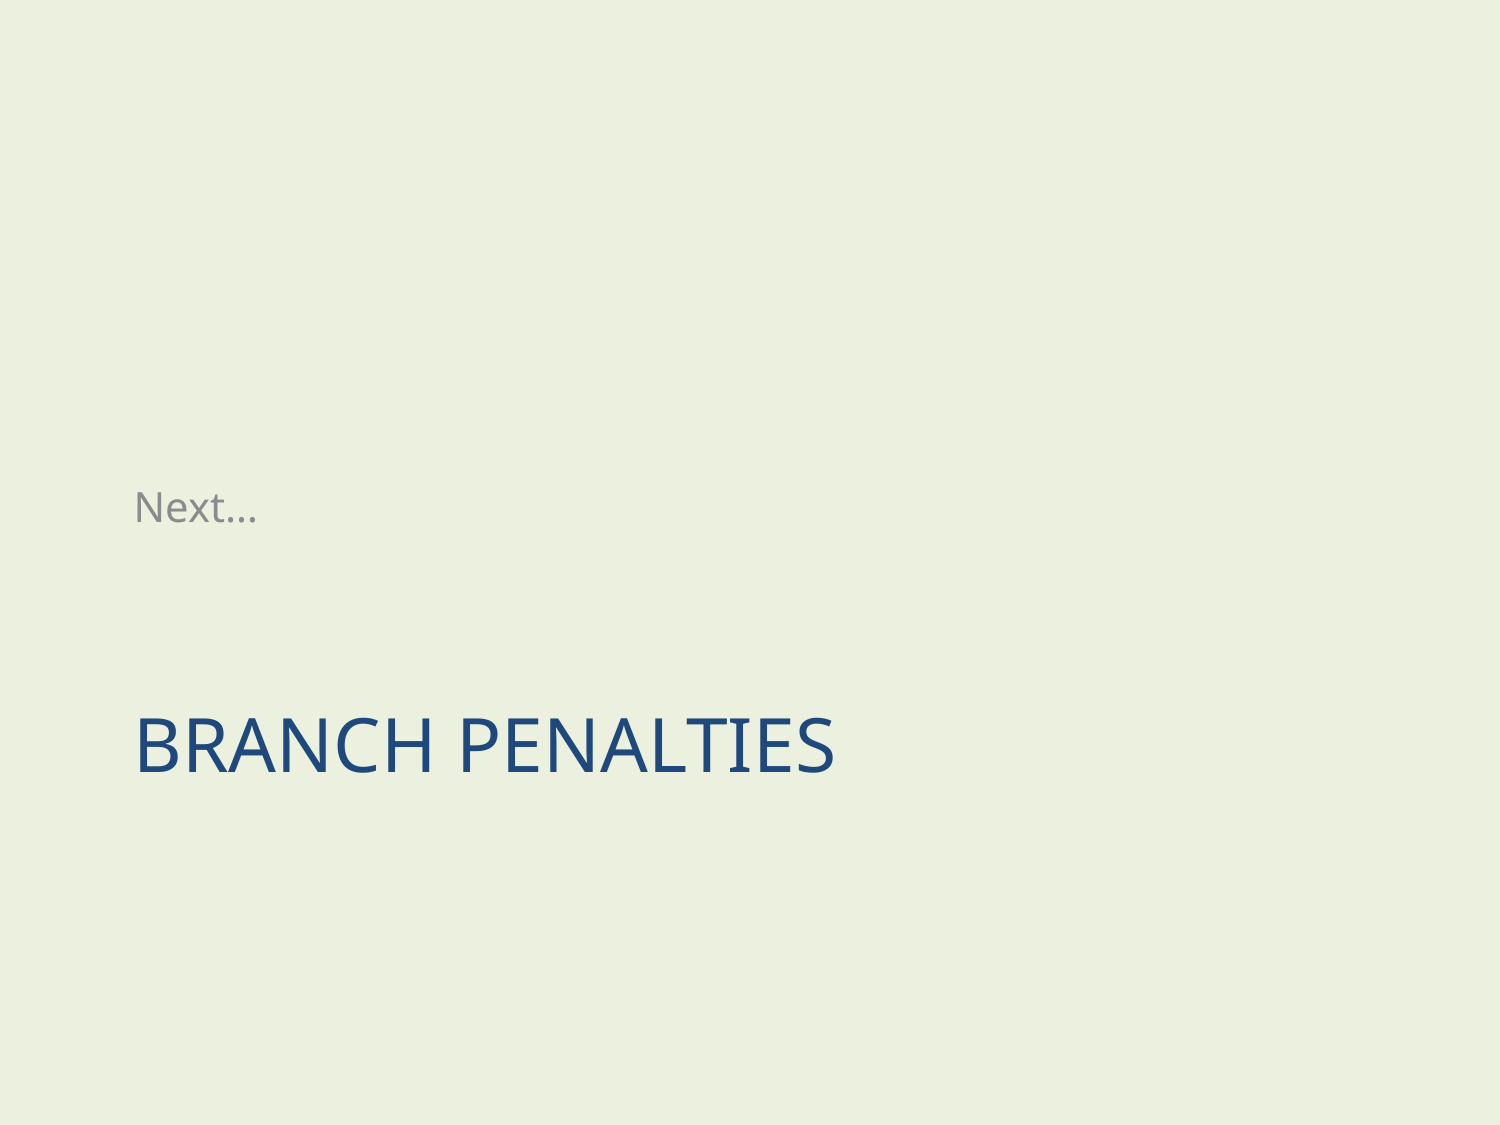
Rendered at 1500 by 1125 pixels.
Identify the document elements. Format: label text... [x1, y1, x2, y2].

title Branch Penalties [118, 539, 1394, 947]
list Next… [118, 292, 1394, 539]
